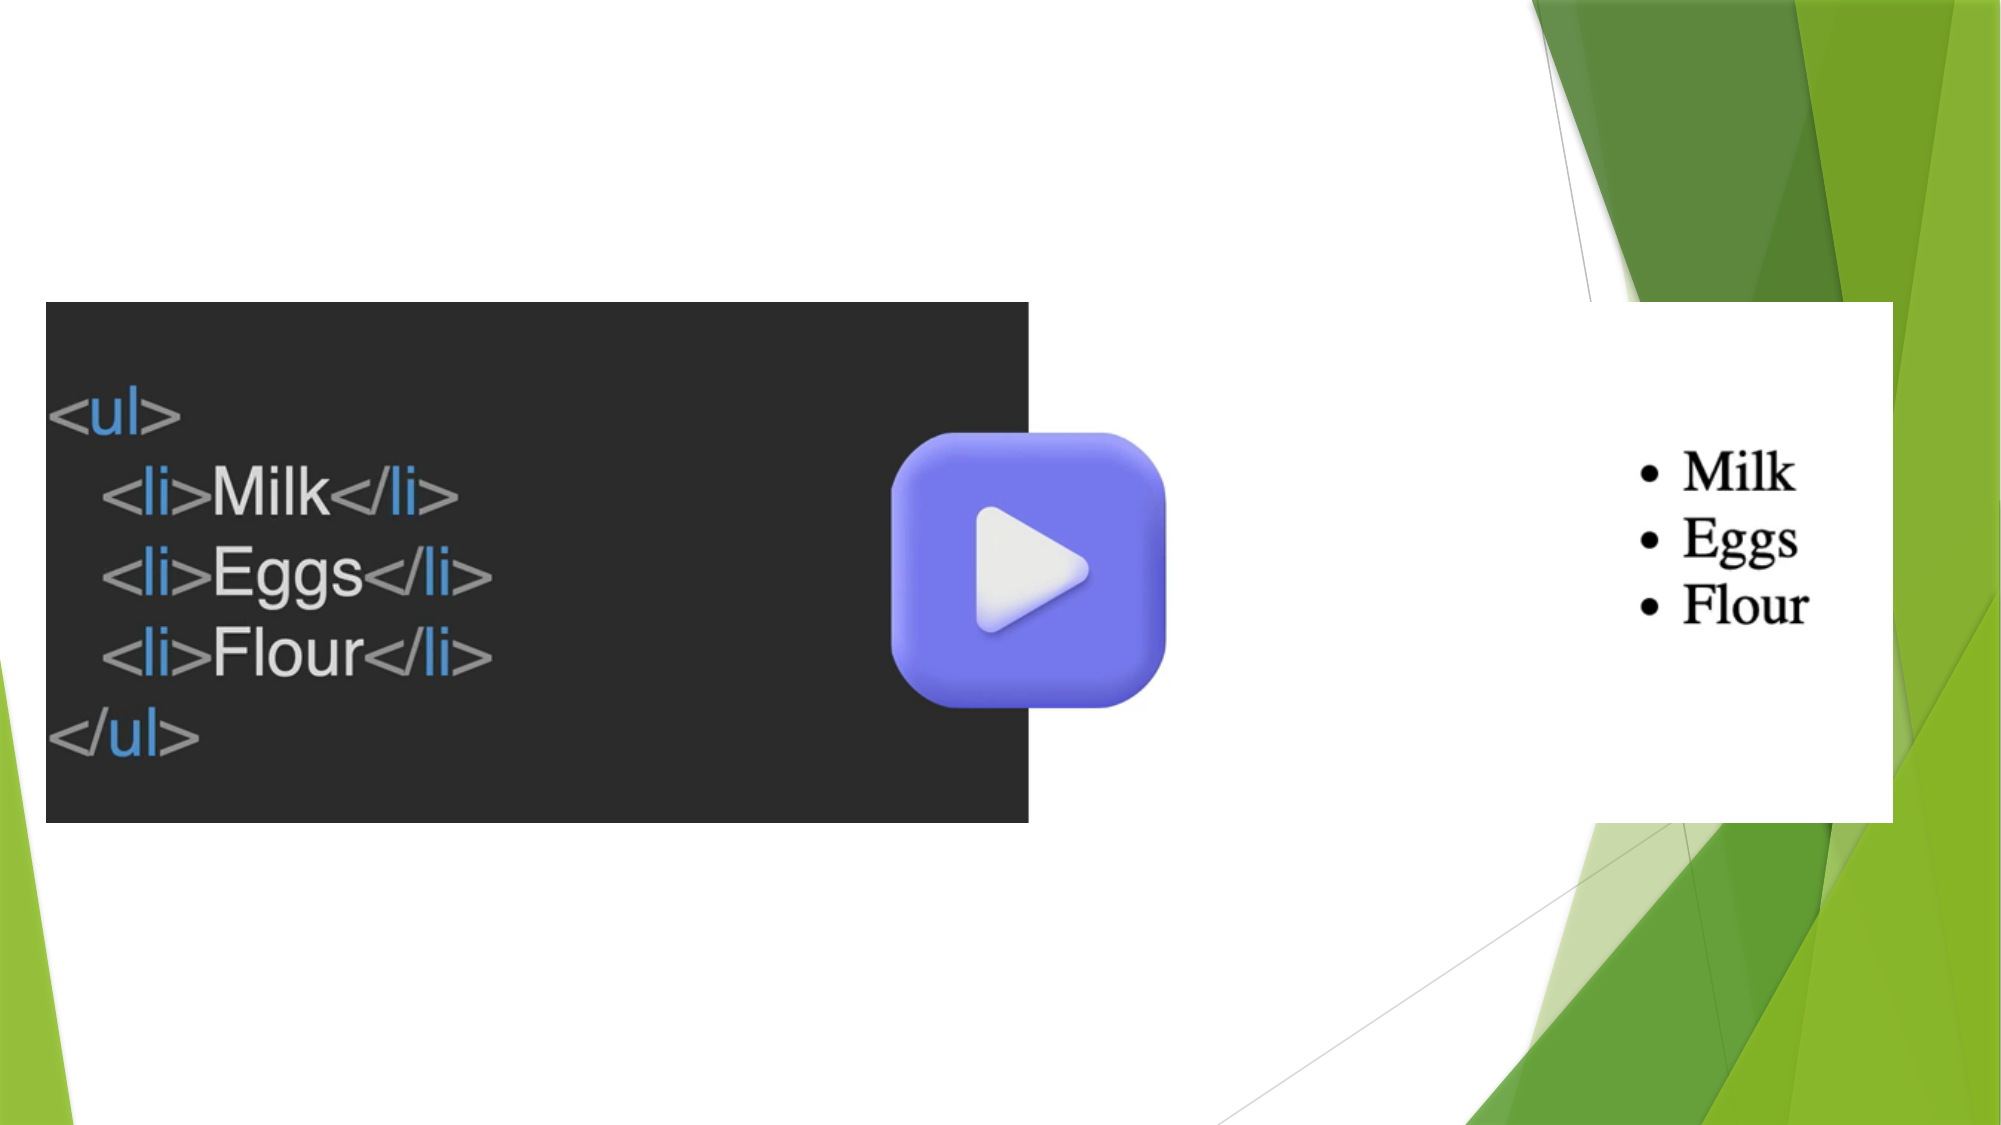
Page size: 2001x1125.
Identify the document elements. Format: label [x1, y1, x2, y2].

picture [45, 302, 1894, 823]
